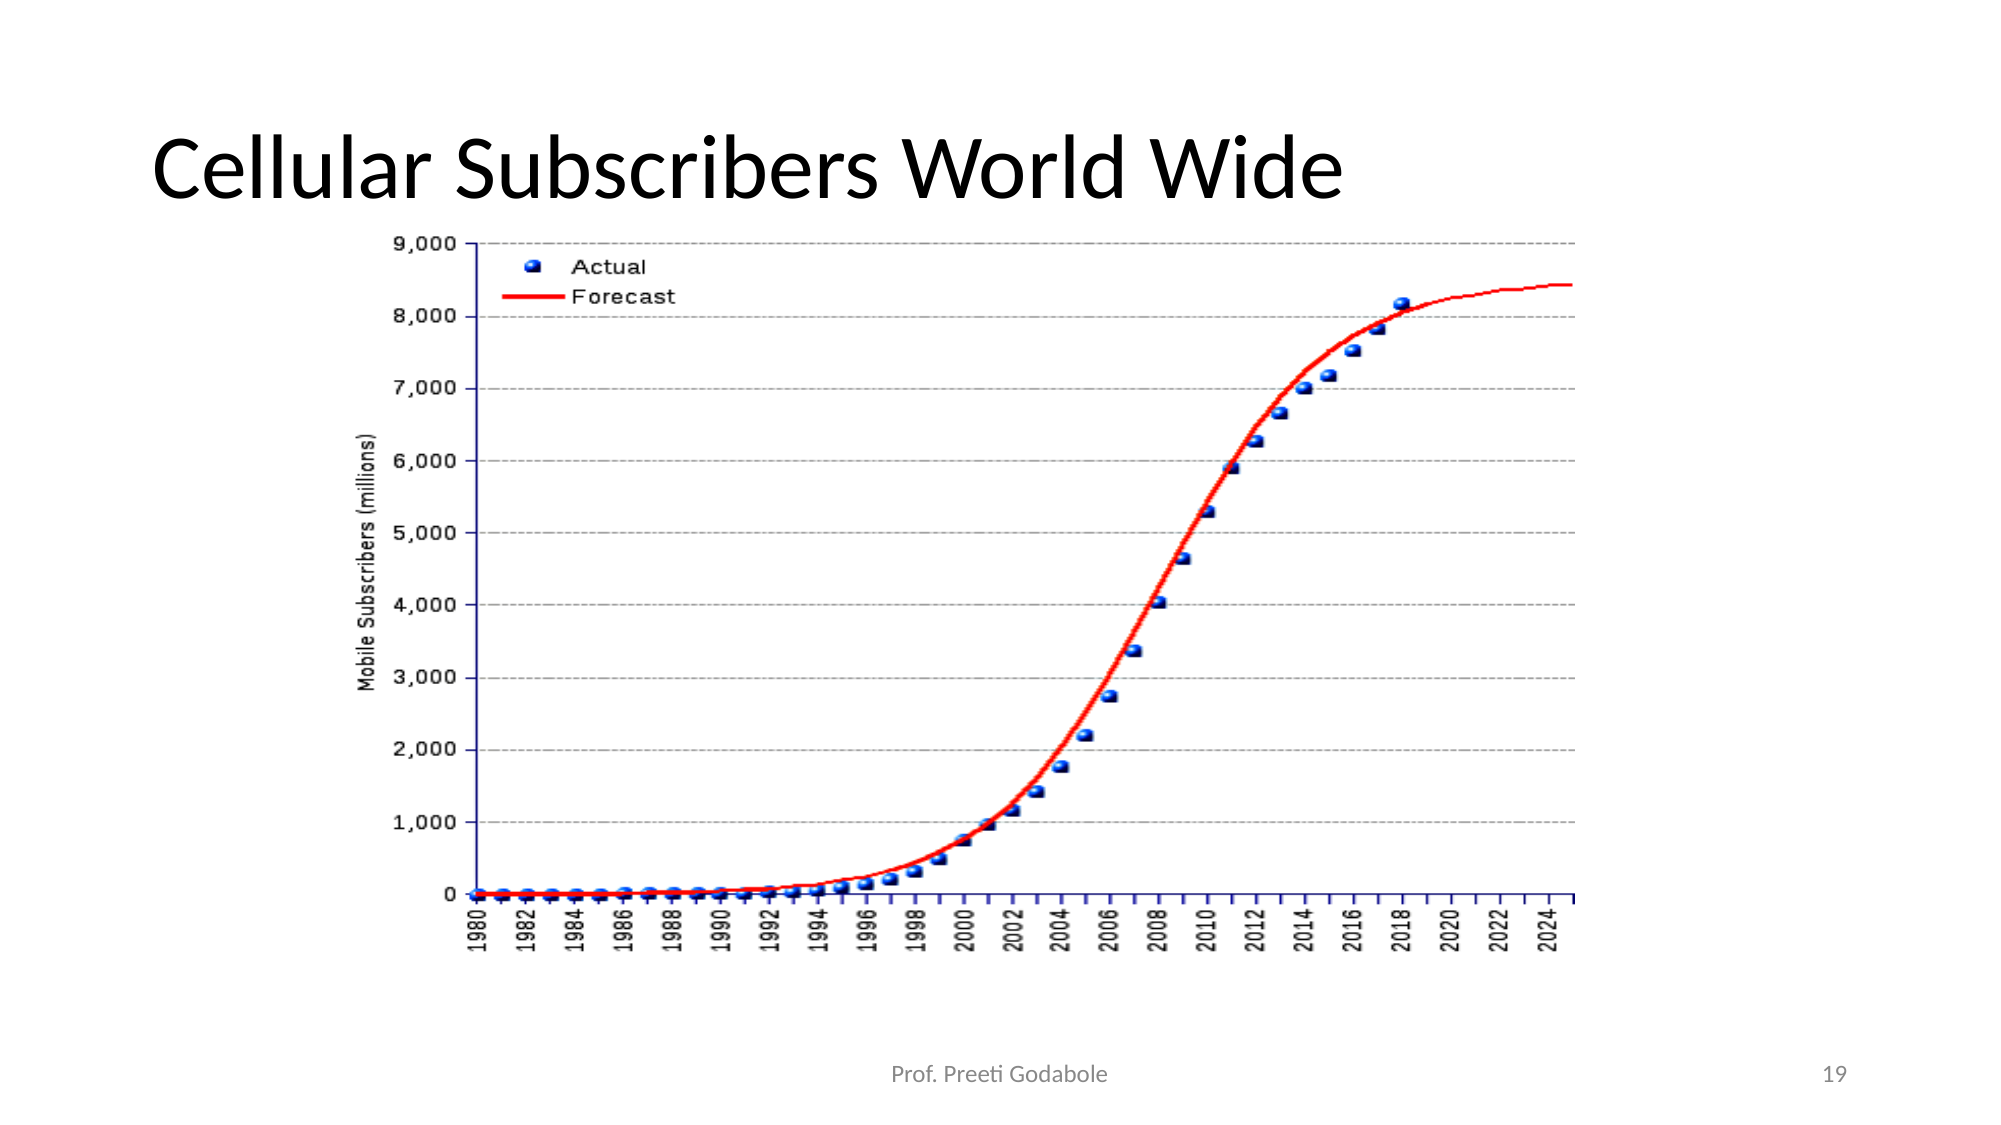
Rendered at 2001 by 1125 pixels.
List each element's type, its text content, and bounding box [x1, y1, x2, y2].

slide_number ‹#› [1412, 1042, 1863, 1103]
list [349, 232, 1576, 954]
footer Prof. Preeti Godabole [662, 1042, 1338, 1103]
title Cellular Subscribers World Wide [137, 59, 1863, 278]
